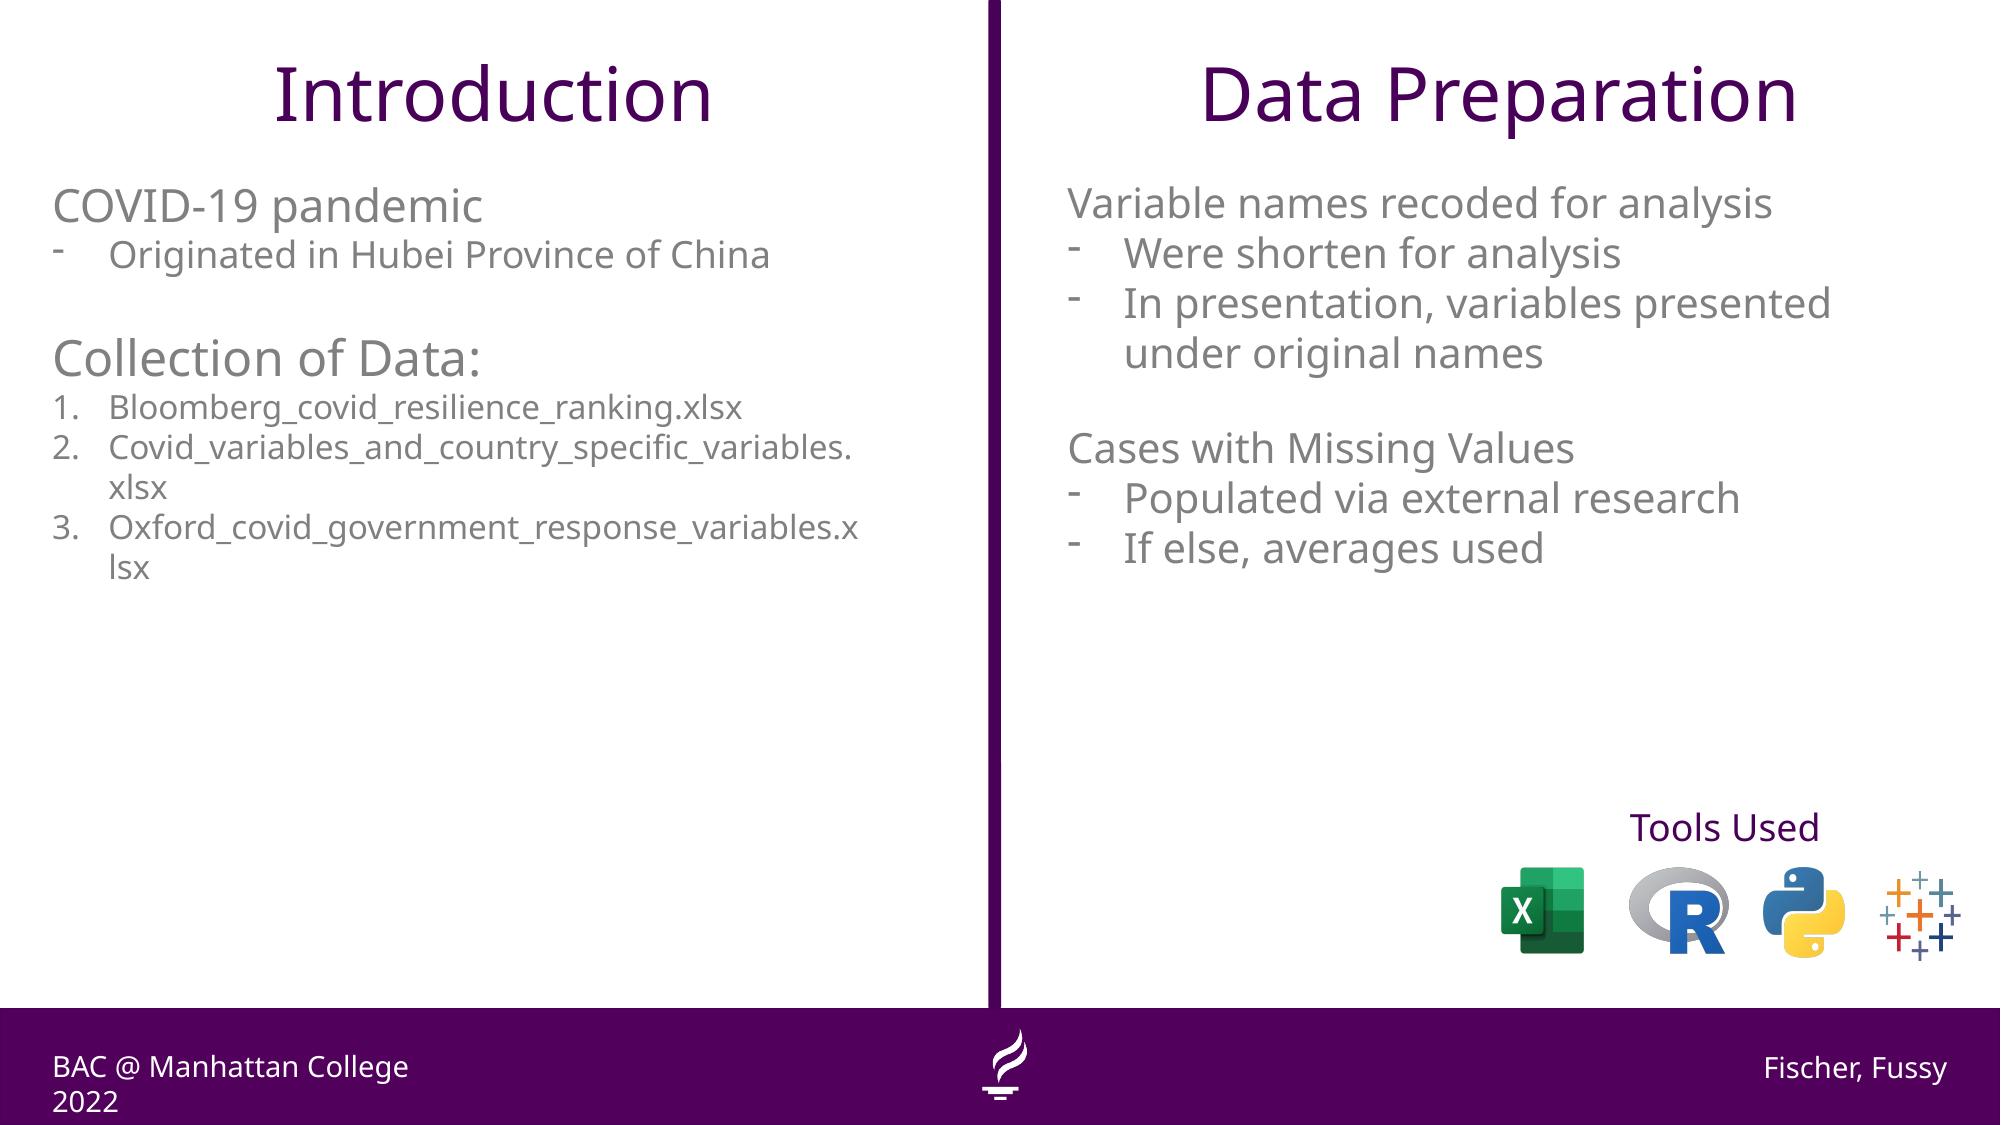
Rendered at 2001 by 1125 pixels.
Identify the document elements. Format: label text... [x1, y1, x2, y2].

text_box COVID-19 pandemic Originated in Hubei Province of China Collection of Data: Bloomberg_covid_resilience_ranking.xlsx Covid_variables_and_country_specific_variables.xlsx Oxford_covid_government_response_variables.xlsx [37, 168, 883, 644]
text_box Introduction [0, 38, 988, 144]
text_box [988, 0, 1002, 1008]
text_box Variable names recoded for analysis Were shorten for analysis In presentation, variables presented under original names Cases with Missing Values Populated via external research If else, averages used [1052, 168, 1898, 579]
text_box Tools Used [1553, 796, 1898, 846]
text_box Data Preparation [999, 38, 2000, 144]
picture [0, 1008, 2000, 1125]
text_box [1456, 846, 1963, 975]
